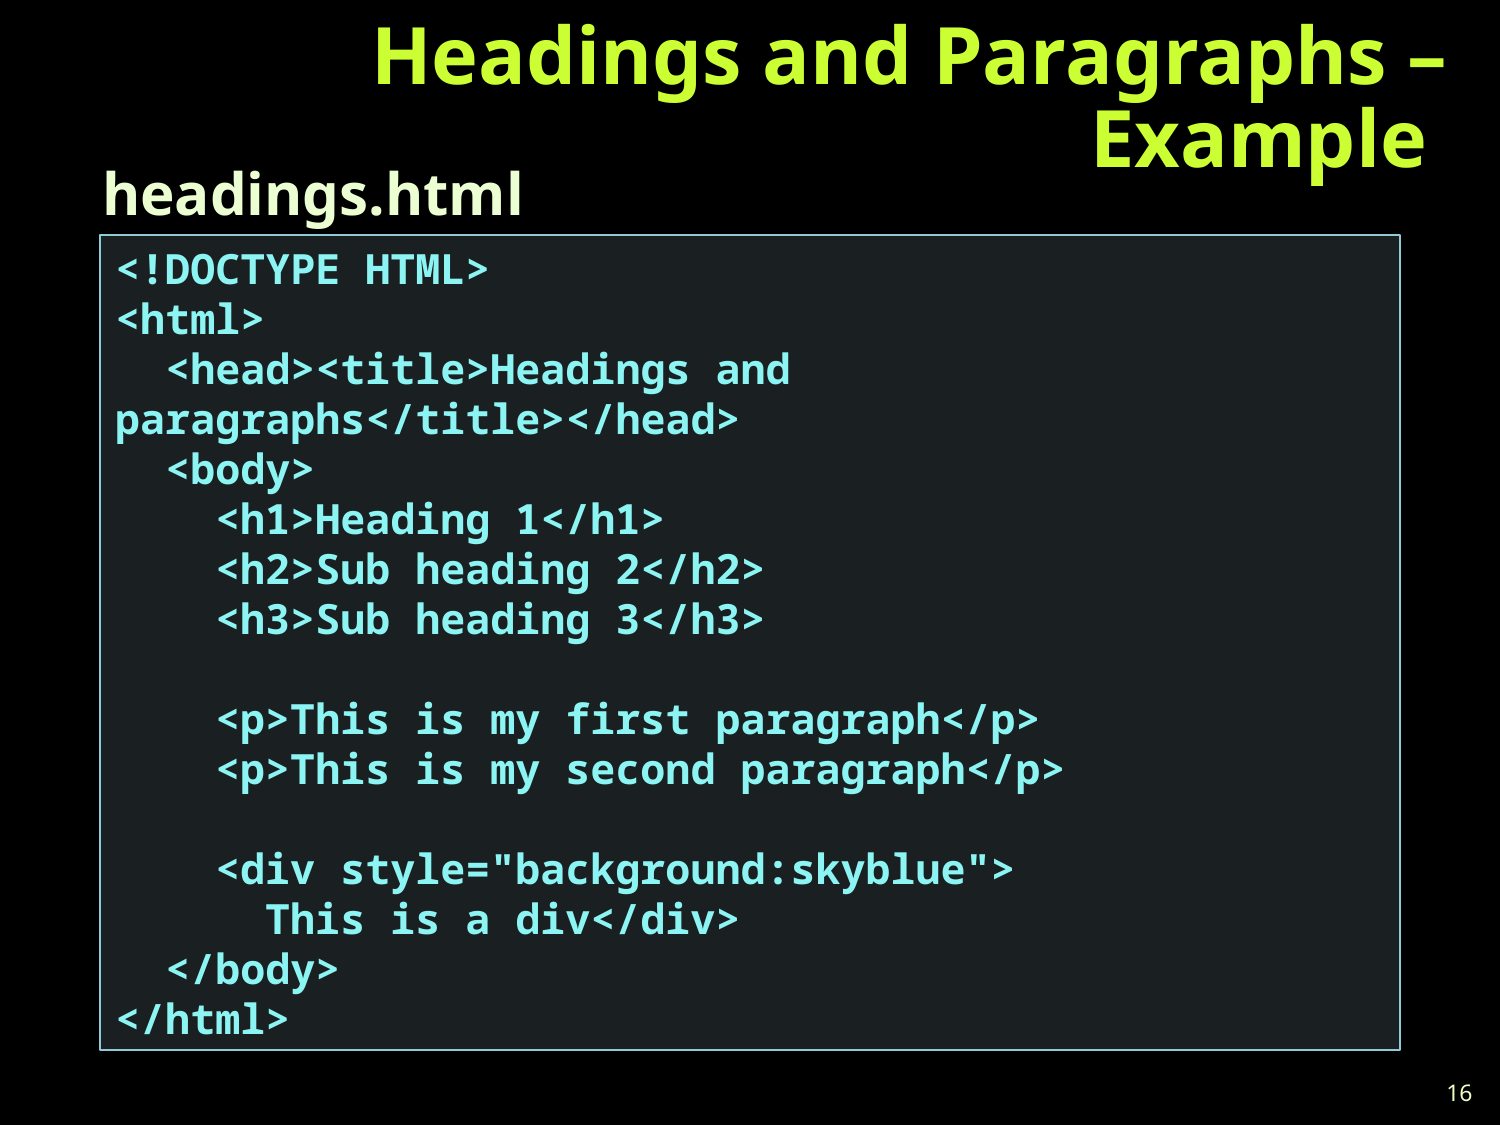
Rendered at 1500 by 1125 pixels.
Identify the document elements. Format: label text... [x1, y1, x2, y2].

title Headings and Paragraphs – Example [300, 24, 1463, 175]
slide_number 16 [1412, 1074, 1488, 1113]
text_box headings.html [87, 140, 638, 235]
text_box <!DOCTYPE HTML> <html> <head><title>Headings and paragraphs</title></head> <body> <h1>Heading 1</h1> <h2>Sub heading 2</h2> <h3>Sub heading 3</h3> <p>This is my first paragraph</p> <p>This is my second paragraph</p> <div style="background:skyblue"> This is a div</div> </body> </html> [100, 235, 1400, 1051]
